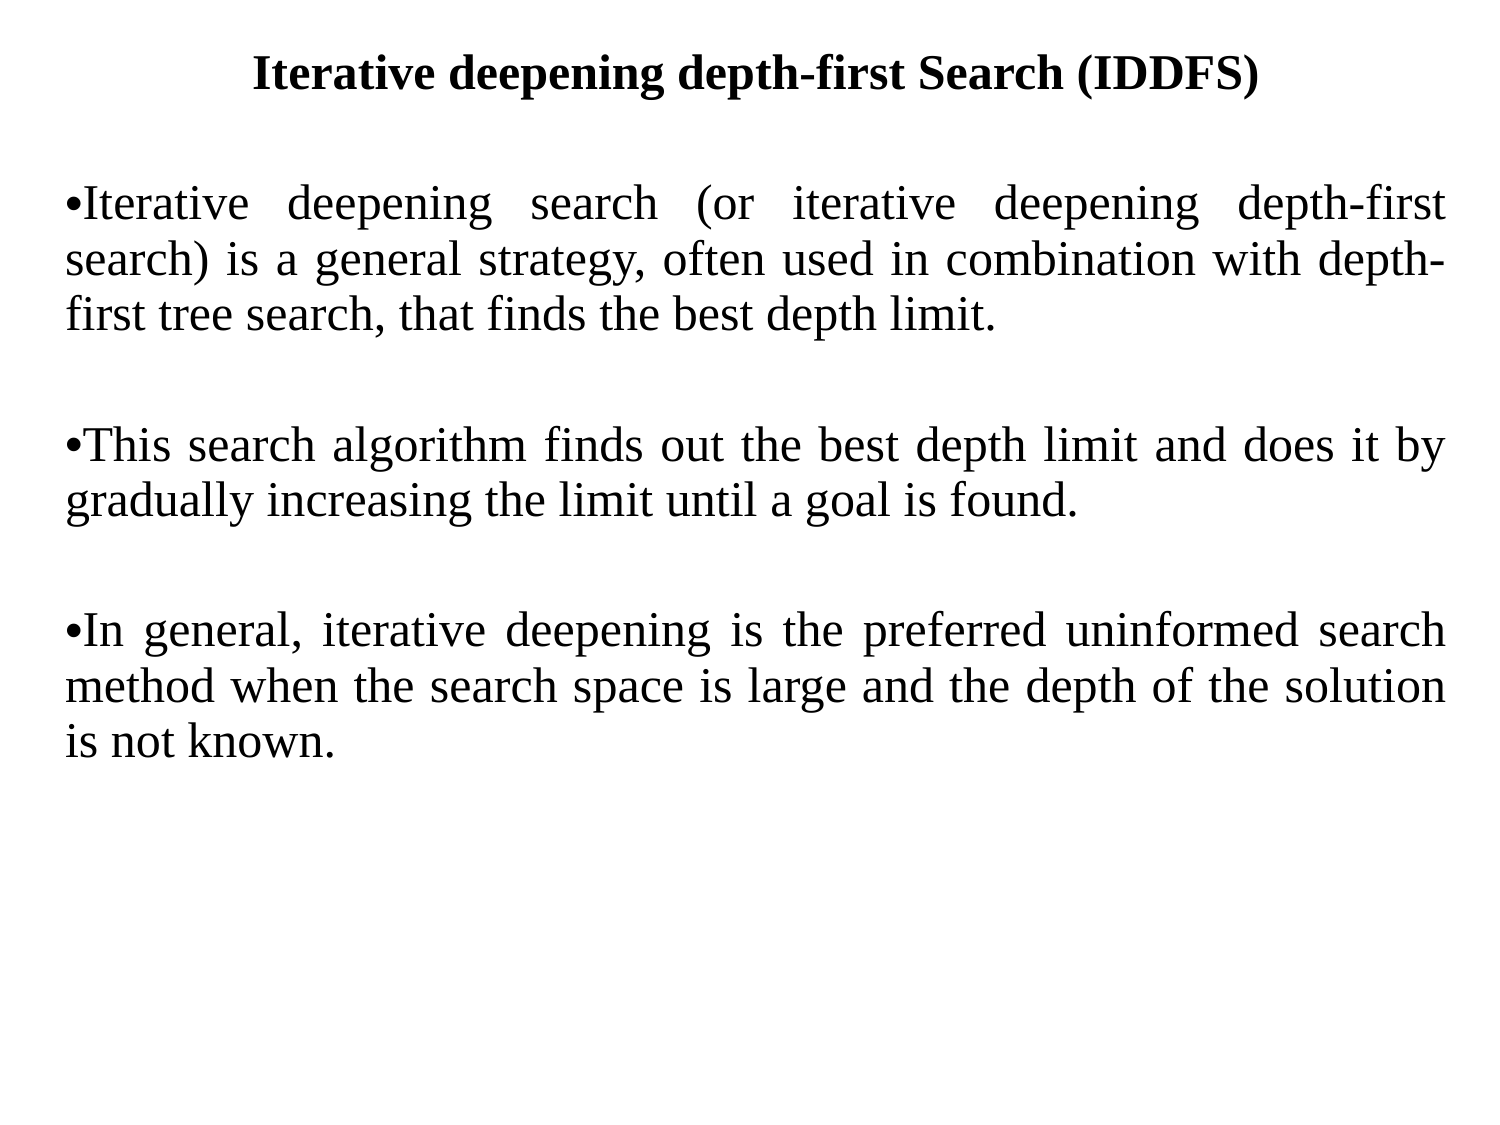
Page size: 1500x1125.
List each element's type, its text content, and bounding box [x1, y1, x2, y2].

subtitle Iterative deepening depth-first Search (IDDFS) Iterative deepening search (or iterative deepening depth-first search) is a general strategy, often used in combination with depth-first tree search, that finds the best depth limit. This search algorithm finds out the best depth limit and does it by gradually increasing the limit until a goal is found. In general, iterative deepening is the preferred uninformed search method when the search space is large and the depth of the solution is not known. [50, 37, 1463, 1075]
